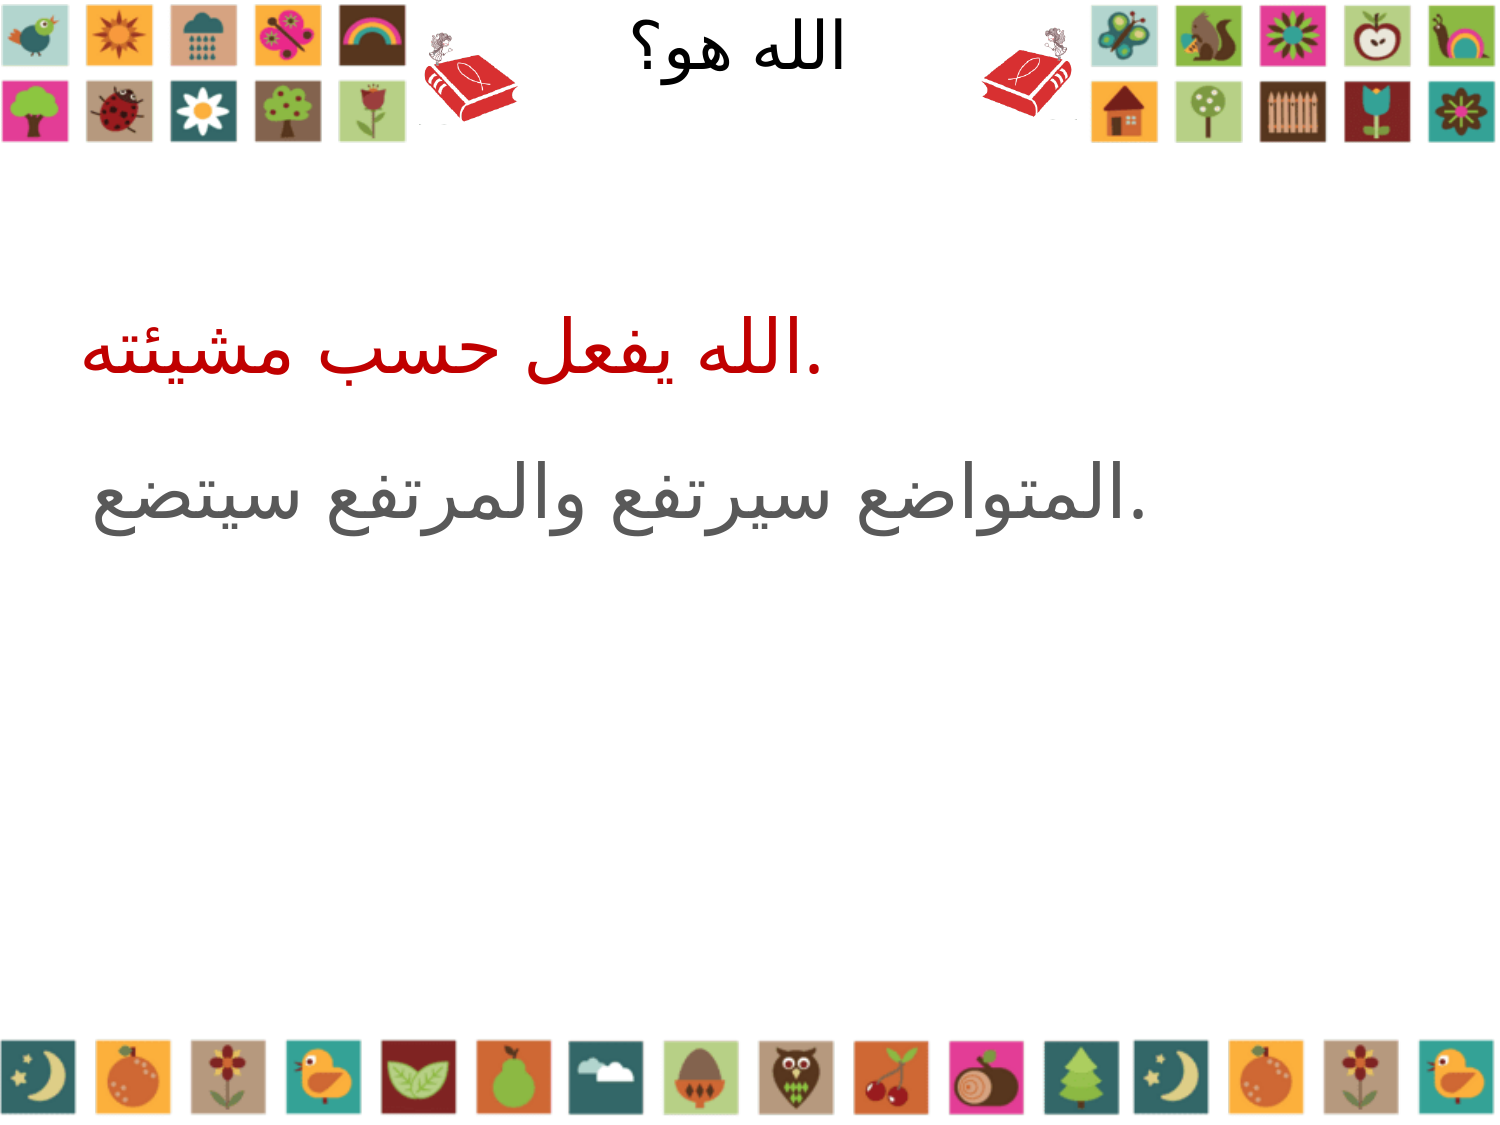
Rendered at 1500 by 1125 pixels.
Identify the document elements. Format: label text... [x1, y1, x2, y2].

picture [0, 3, 550, 150]
text_box المتواضع سيرتفع والمرتفع سيتضع. [76, 436, 1424, 542]
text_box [0, 1028, 1500, 1118]
picture [950, 3, 1500, 150]
text_box الله يفعل حسب مشيئته. [64, 290, 1412, 396]
text_box الله هو؟ [414, 0, 1080, 91]
